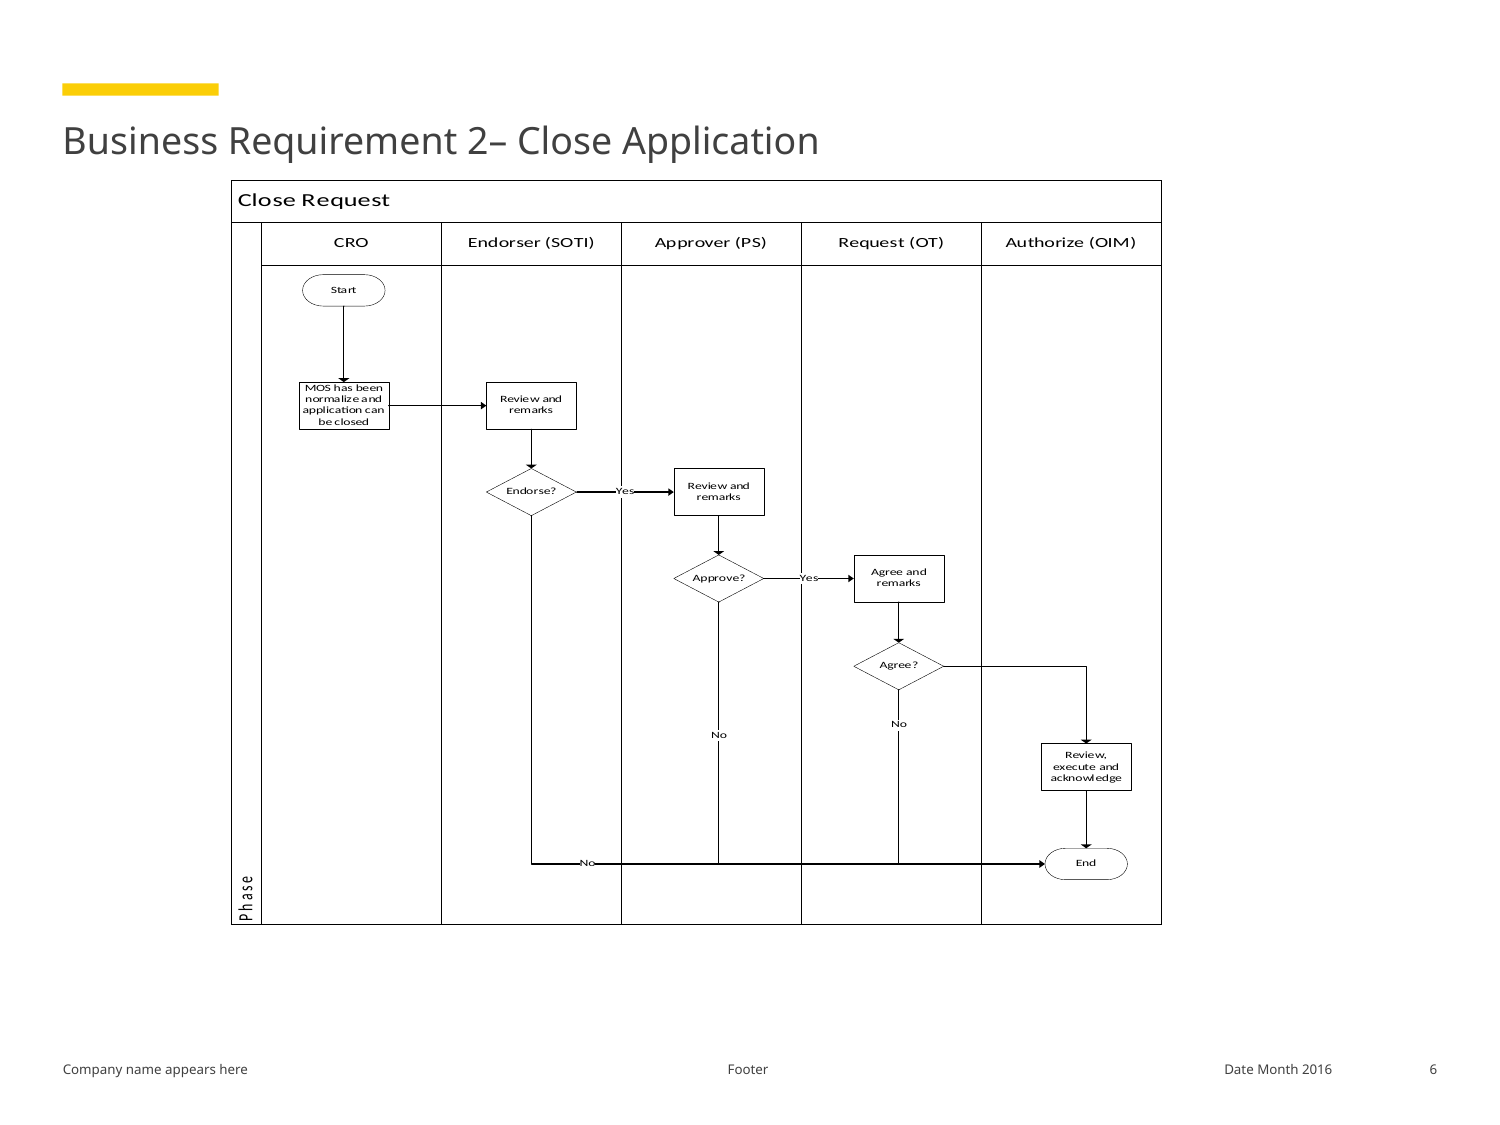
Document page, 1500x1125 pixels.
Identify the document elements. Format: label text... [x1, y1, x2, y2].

picture [222, 178, 1500, 1125]
title Business Requirement 2– Close Application [62, 116, 1438, 241]
